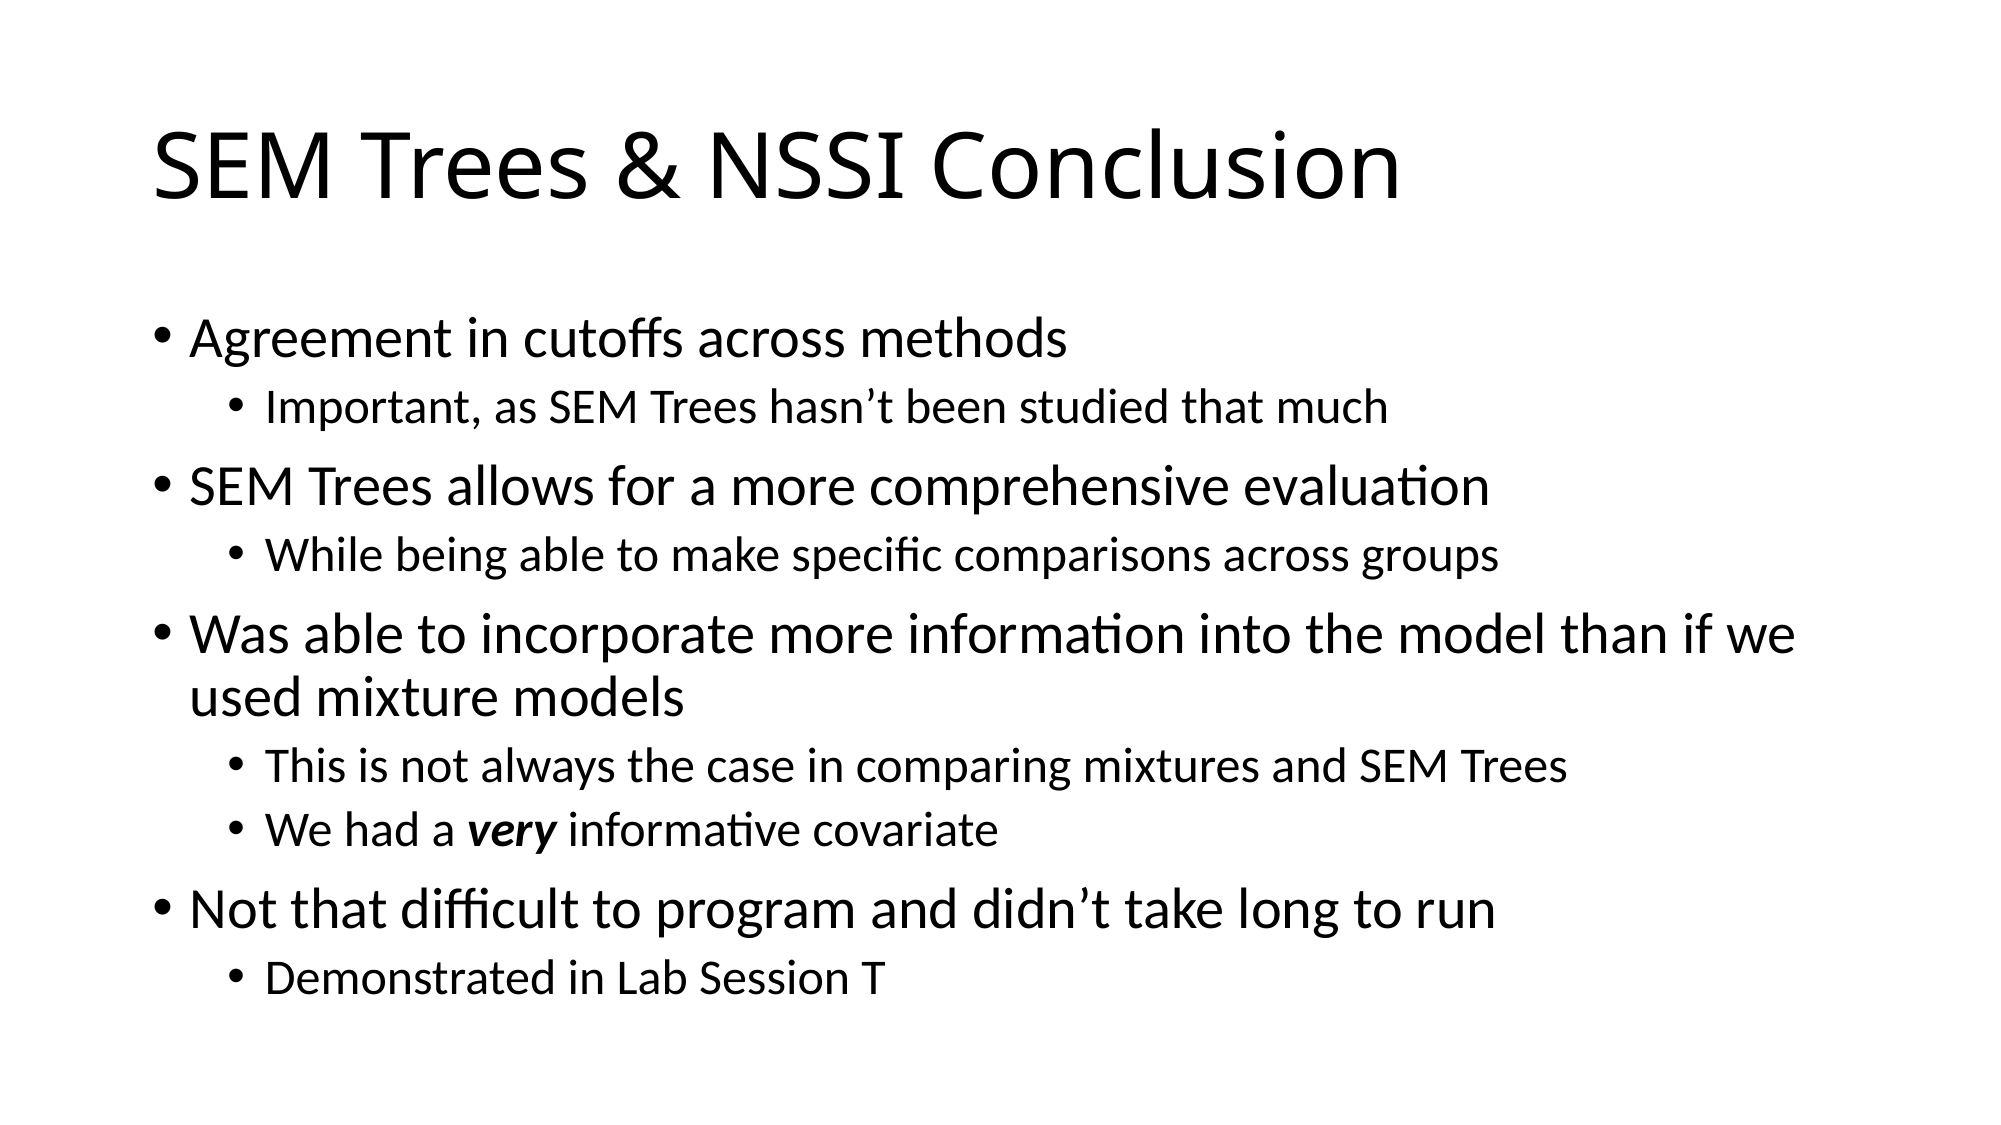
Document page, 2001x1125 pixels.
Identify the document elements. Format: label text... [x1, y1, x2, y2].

list Agreement in cutoffs across methods Important, as SEM Trees hasn’t been studied that much SEM Trees allows for a more comprehensive evaluation While being able to make specific comparisons across groups Was able to incorporate more information into the model than if we used mixture models This is not always the case in comparing mixtures and SEM Trees We had a very informative covariate Not that difficult to program and didn’t take long to run Demonstrated in Lab Session T [137, 299, 1863, 1014]
title SEM Trees & NSSI Conclusion [137, 59, 1863, 278]
